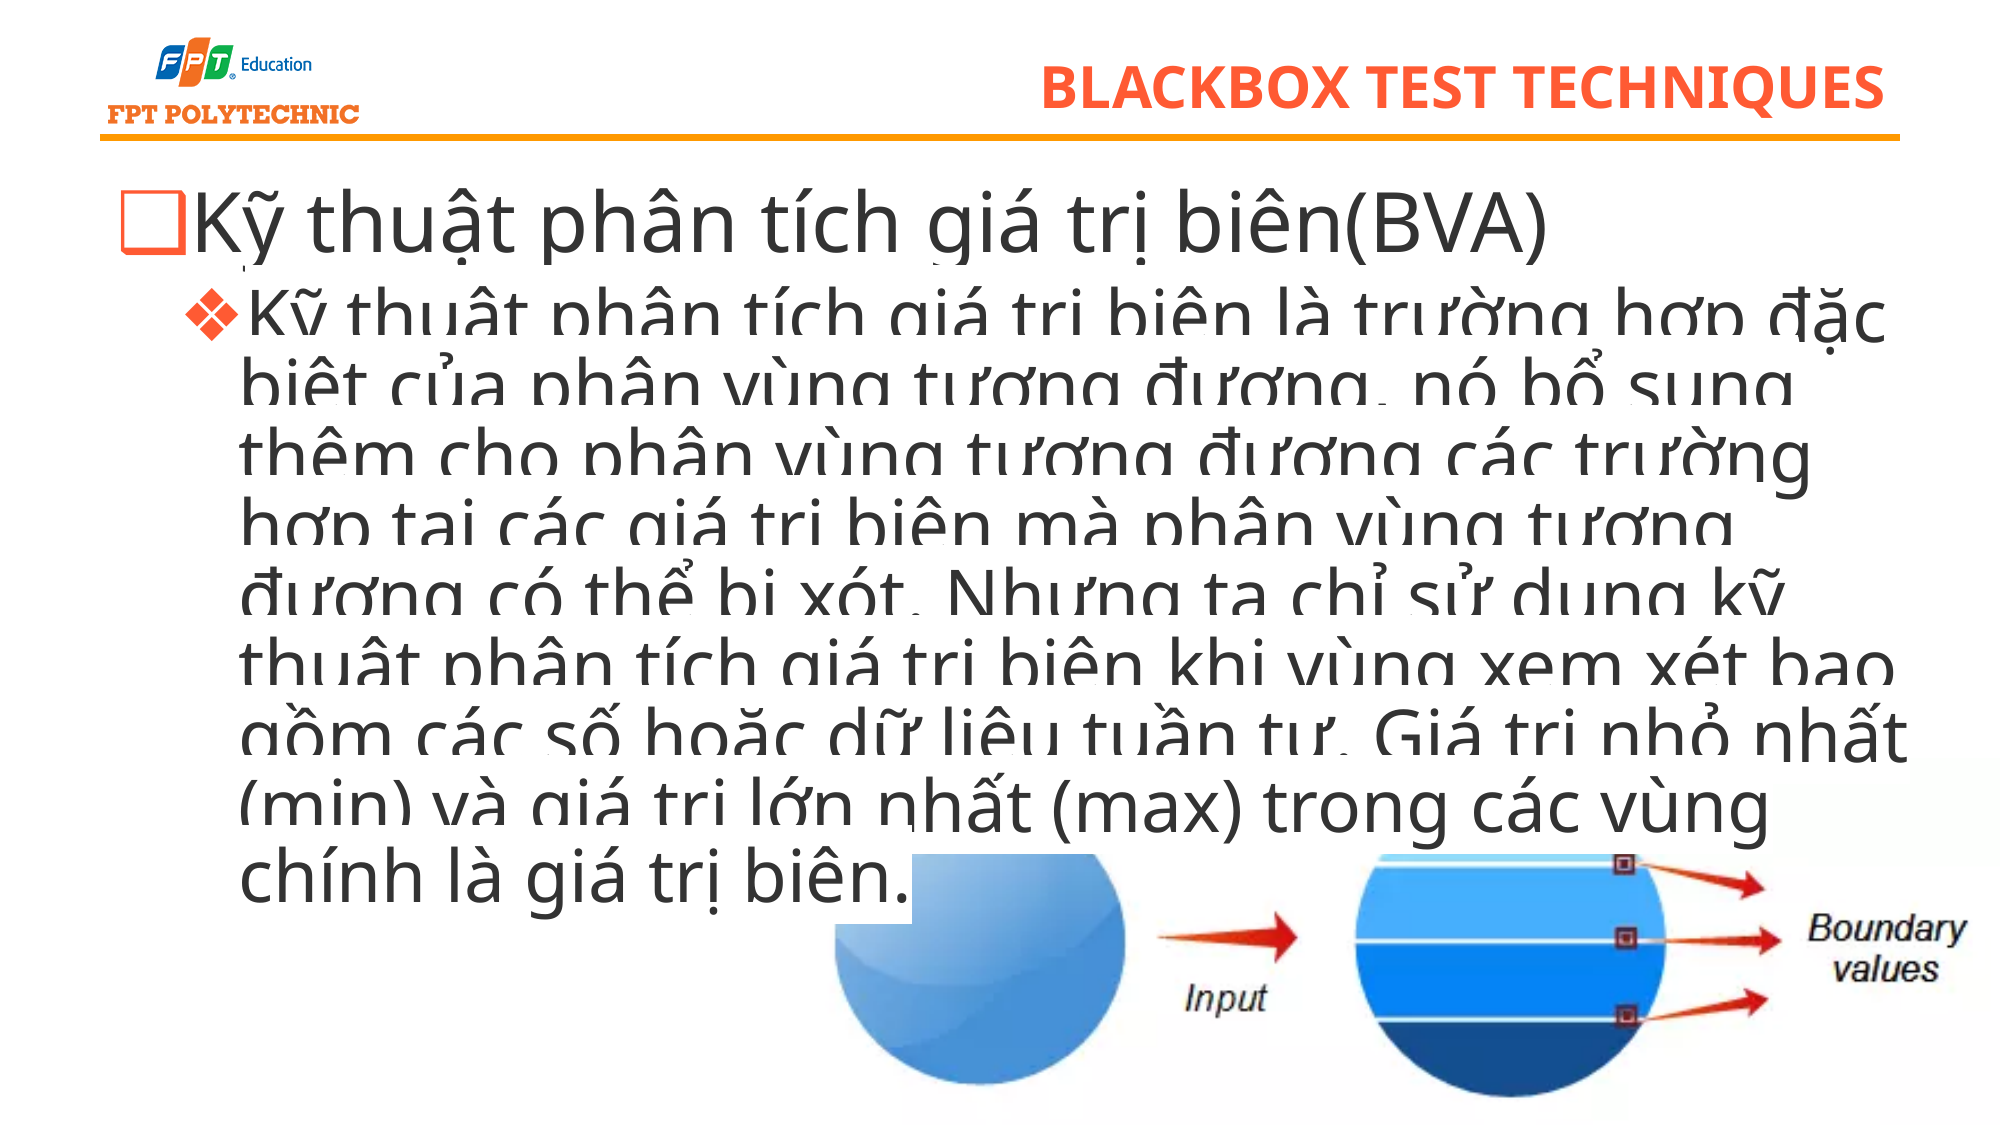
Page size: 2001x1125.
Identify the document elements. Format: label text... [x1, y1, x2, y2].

text_box Kỹ thuật phân tích giá trị biên(BVA) [101, 153, 1900, 279]
text_box Kỹ thuật phân tích giá trị biên là trường hợp đặc biệt của phân vùng tương đương, nó bổ sung thêm cho phân vùng tương đương các trường hợp tại các giá trị biên mà phân vùng tương đương có thể bị xót. Nhưng ta chỉ sử dụng kỹ thuật phân tích giá trị biên khi vùng xem xét bao gồm các số hoặc dữ liệu tuần tự. Giá trị nhỏ nhất (min) và giá trị lớn nhất (max) trong các vùng chính là giá trị biên. [101, 279, 1974, 788]
title blackbox test techniques [366, 45, 1900, 125]
picture [99, 25, 367, 134]
picture [99, 135, 367, 143]
picture [795, 757, 2000, 1125]
